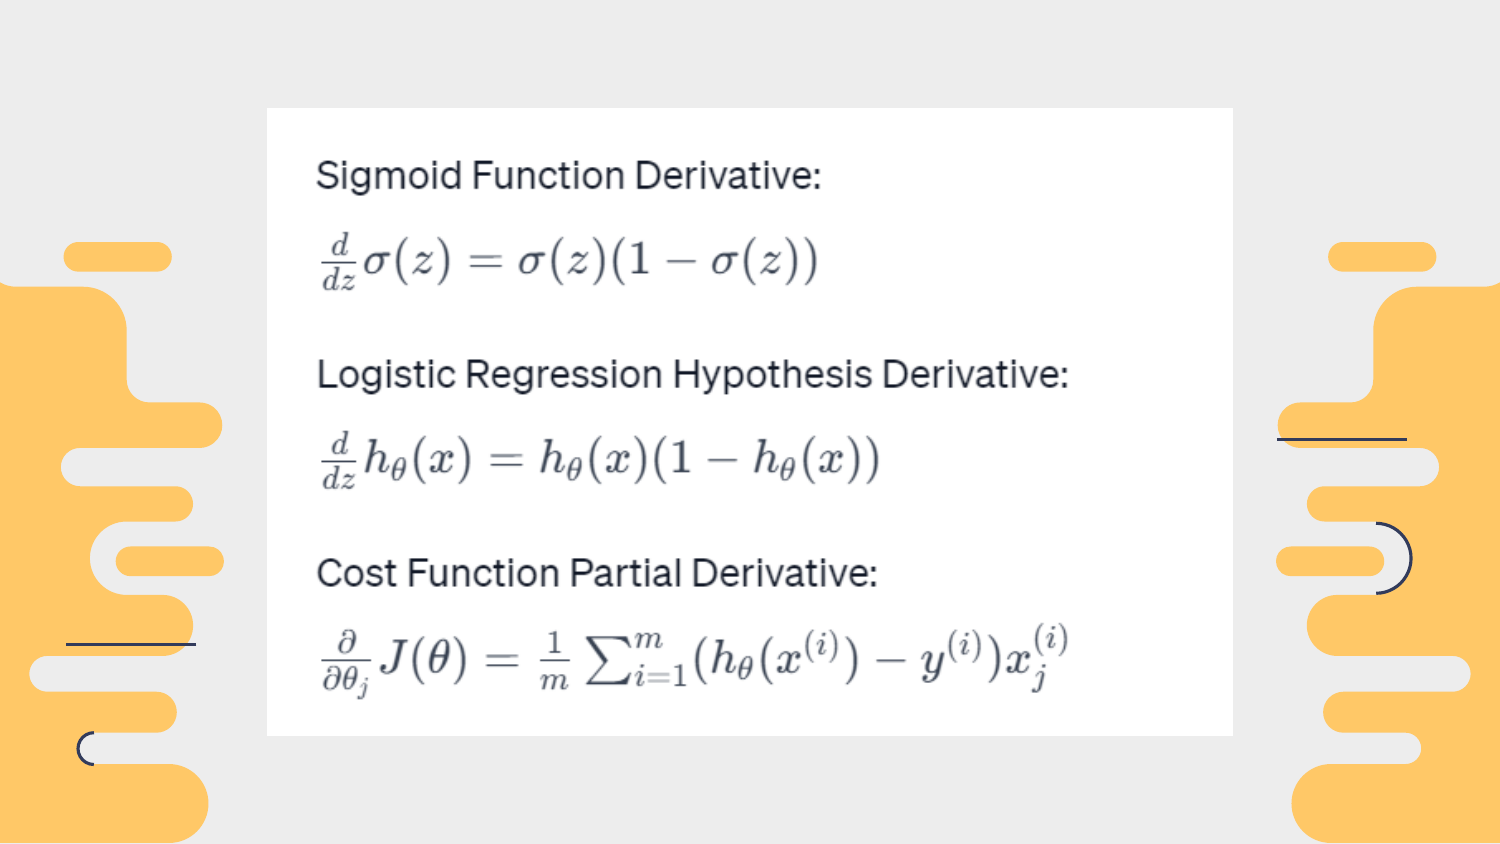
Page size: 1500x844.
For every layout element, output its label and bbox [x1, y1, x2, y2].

picture [267, 107, 1233, 736]
